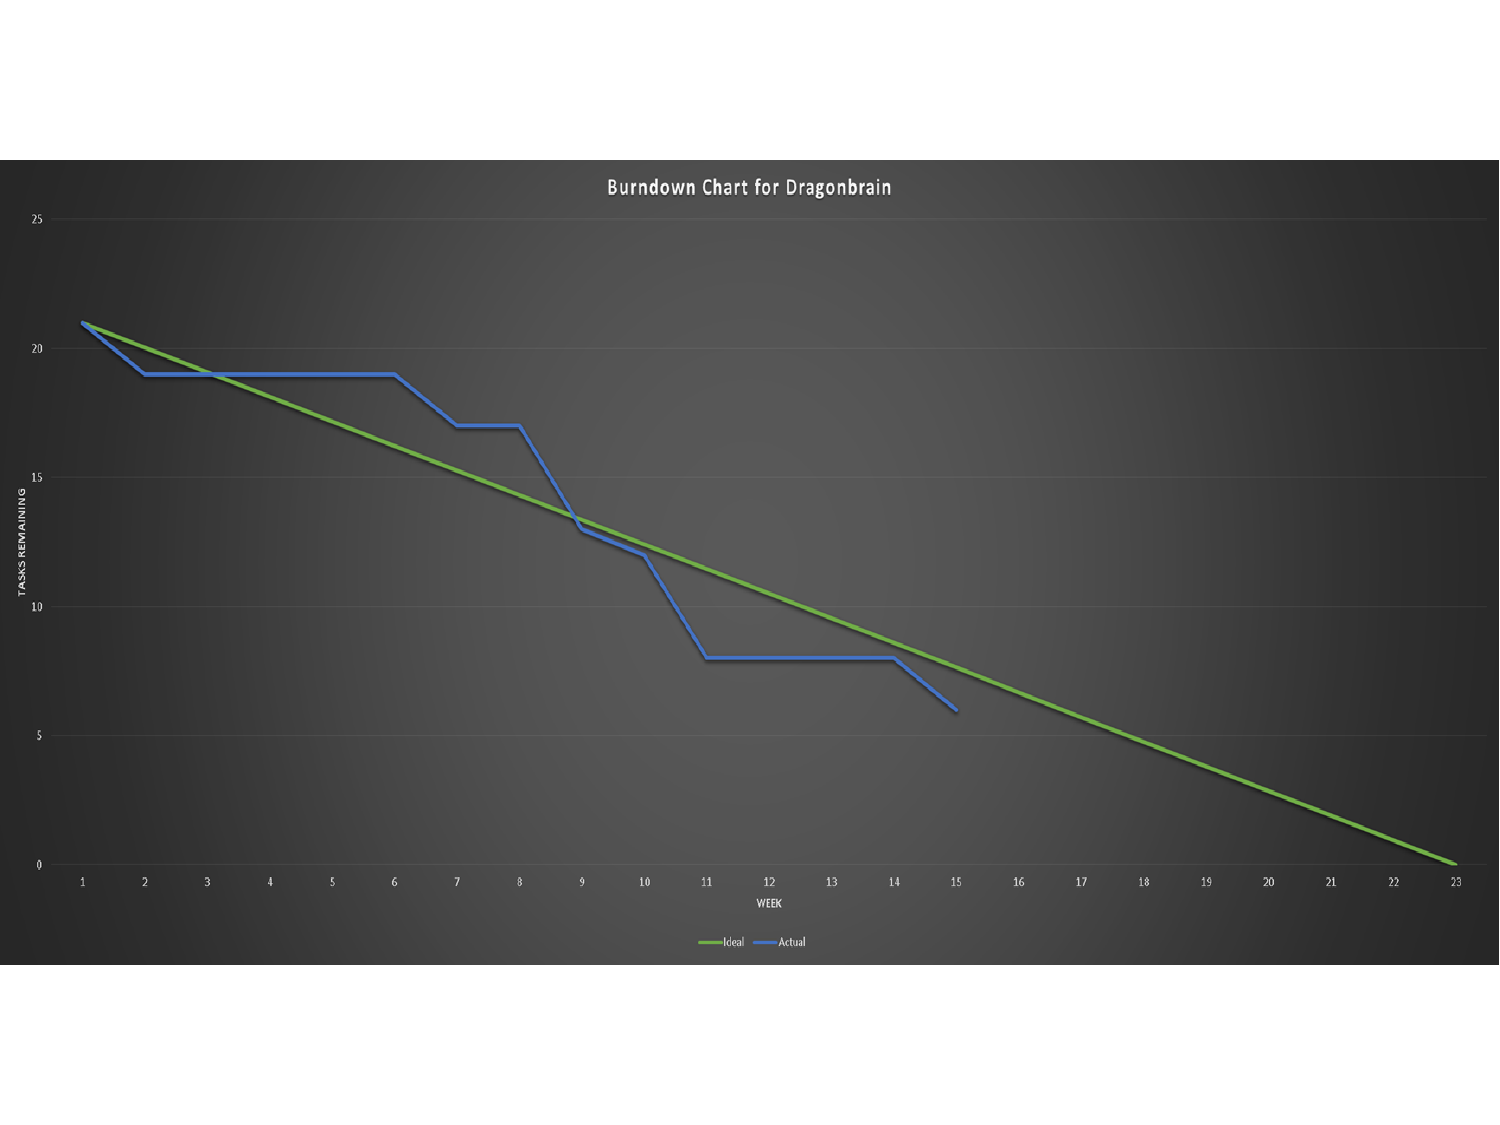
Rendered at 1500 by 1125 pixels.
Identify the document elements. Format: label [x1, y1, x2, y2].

list [0, 160, 1499, 965]
